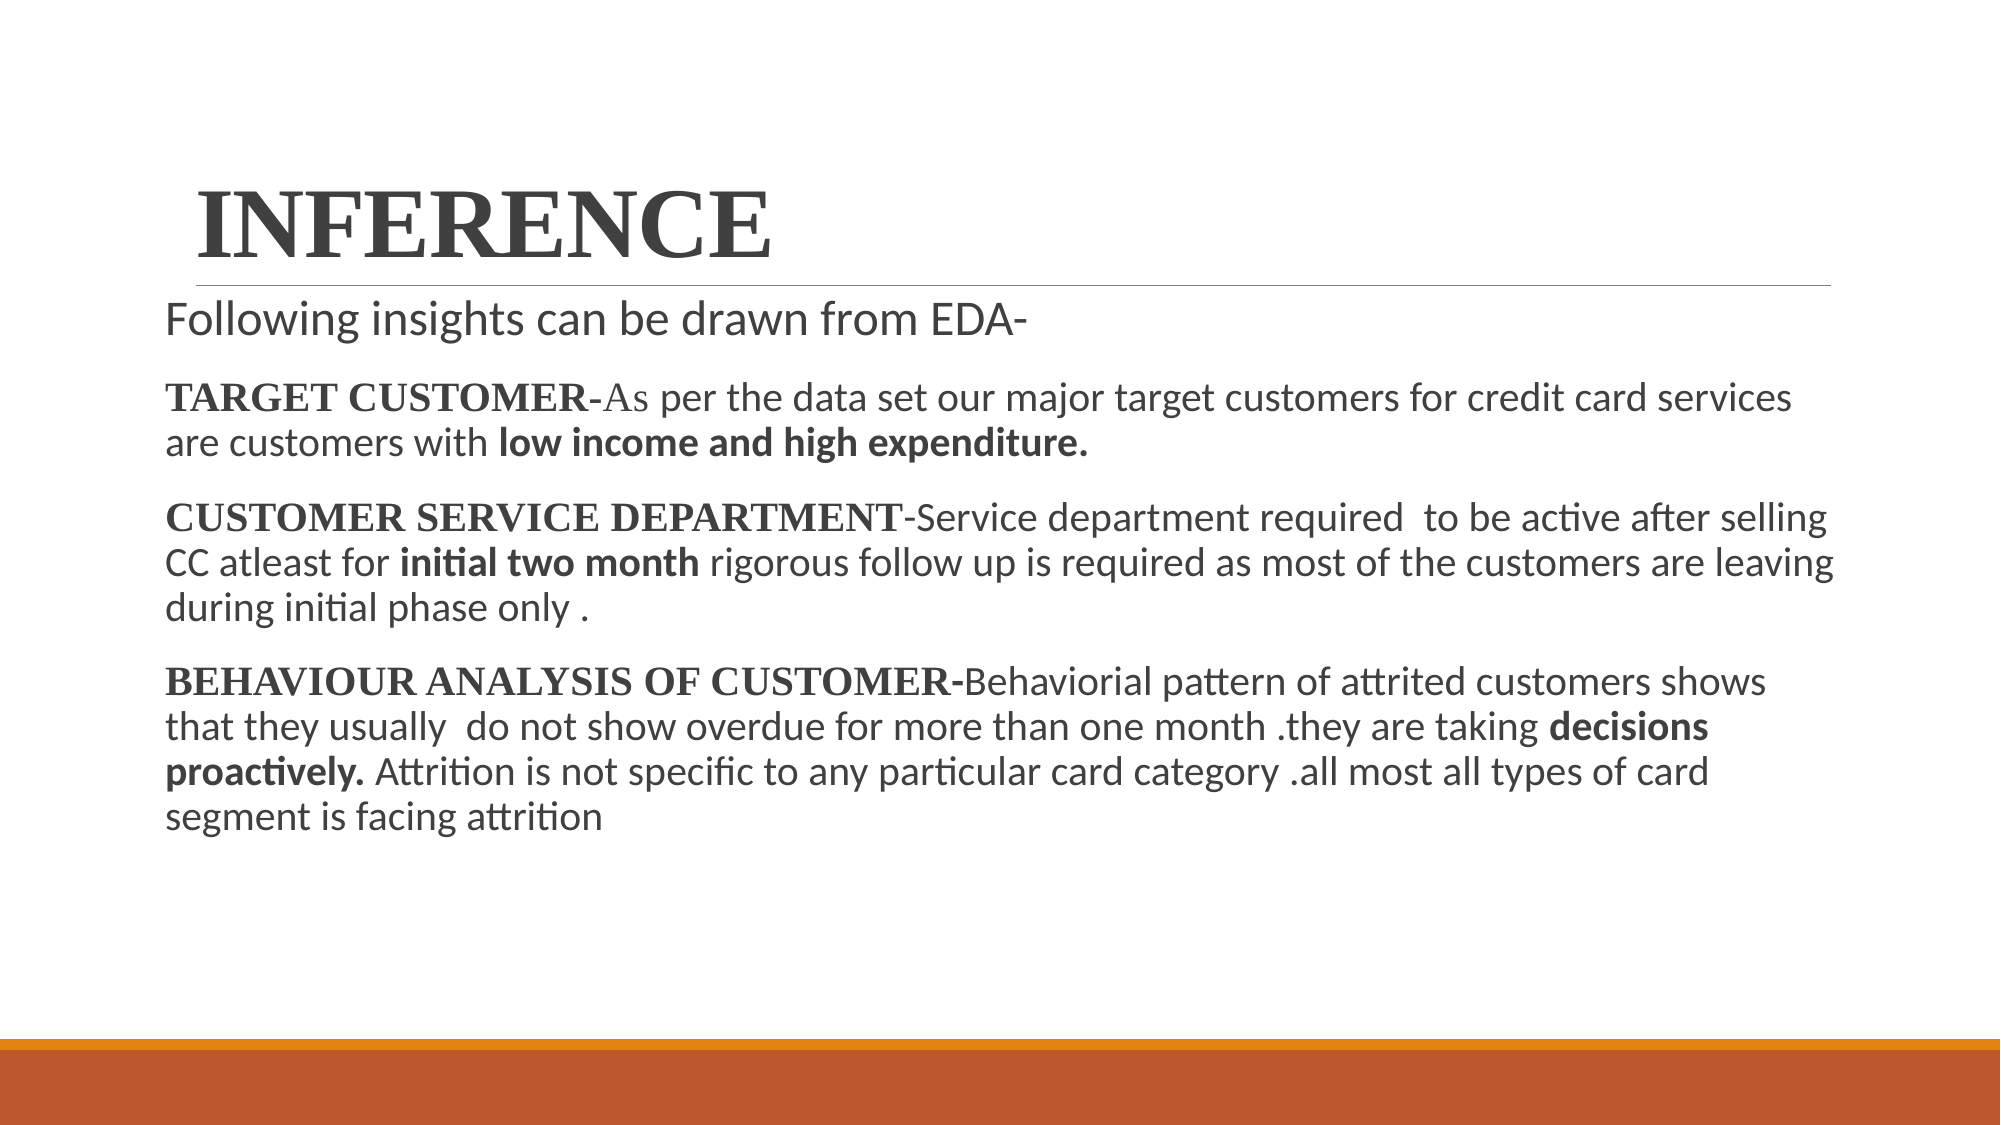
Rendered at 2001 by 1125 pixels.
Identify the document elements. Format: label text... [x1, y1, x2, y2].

title INFERENCE [180, 47, 1830, 285]
list Following insights can be drawn from EDA- TARGET CUSTOMER-As per the data set our major target customers for credit card services are customers with low income and high expenditure. CUSTOMER SERVICE DEPARTMENT-Service department required to be active after selling CC atleast for initial two month rigorous follow up is required as most of the customers are leaving during initial phase only . BEHAVIOUR ANALYSIS OF CUSTOMER-Behaviorial pattern of attrited customers shows that they usually do not show overdue for more than one month .they are taking decisions proactively. Attrition is not specific to any particular card category .all most all types of card segment is facing attrition [150, 285, 1854, 945]
